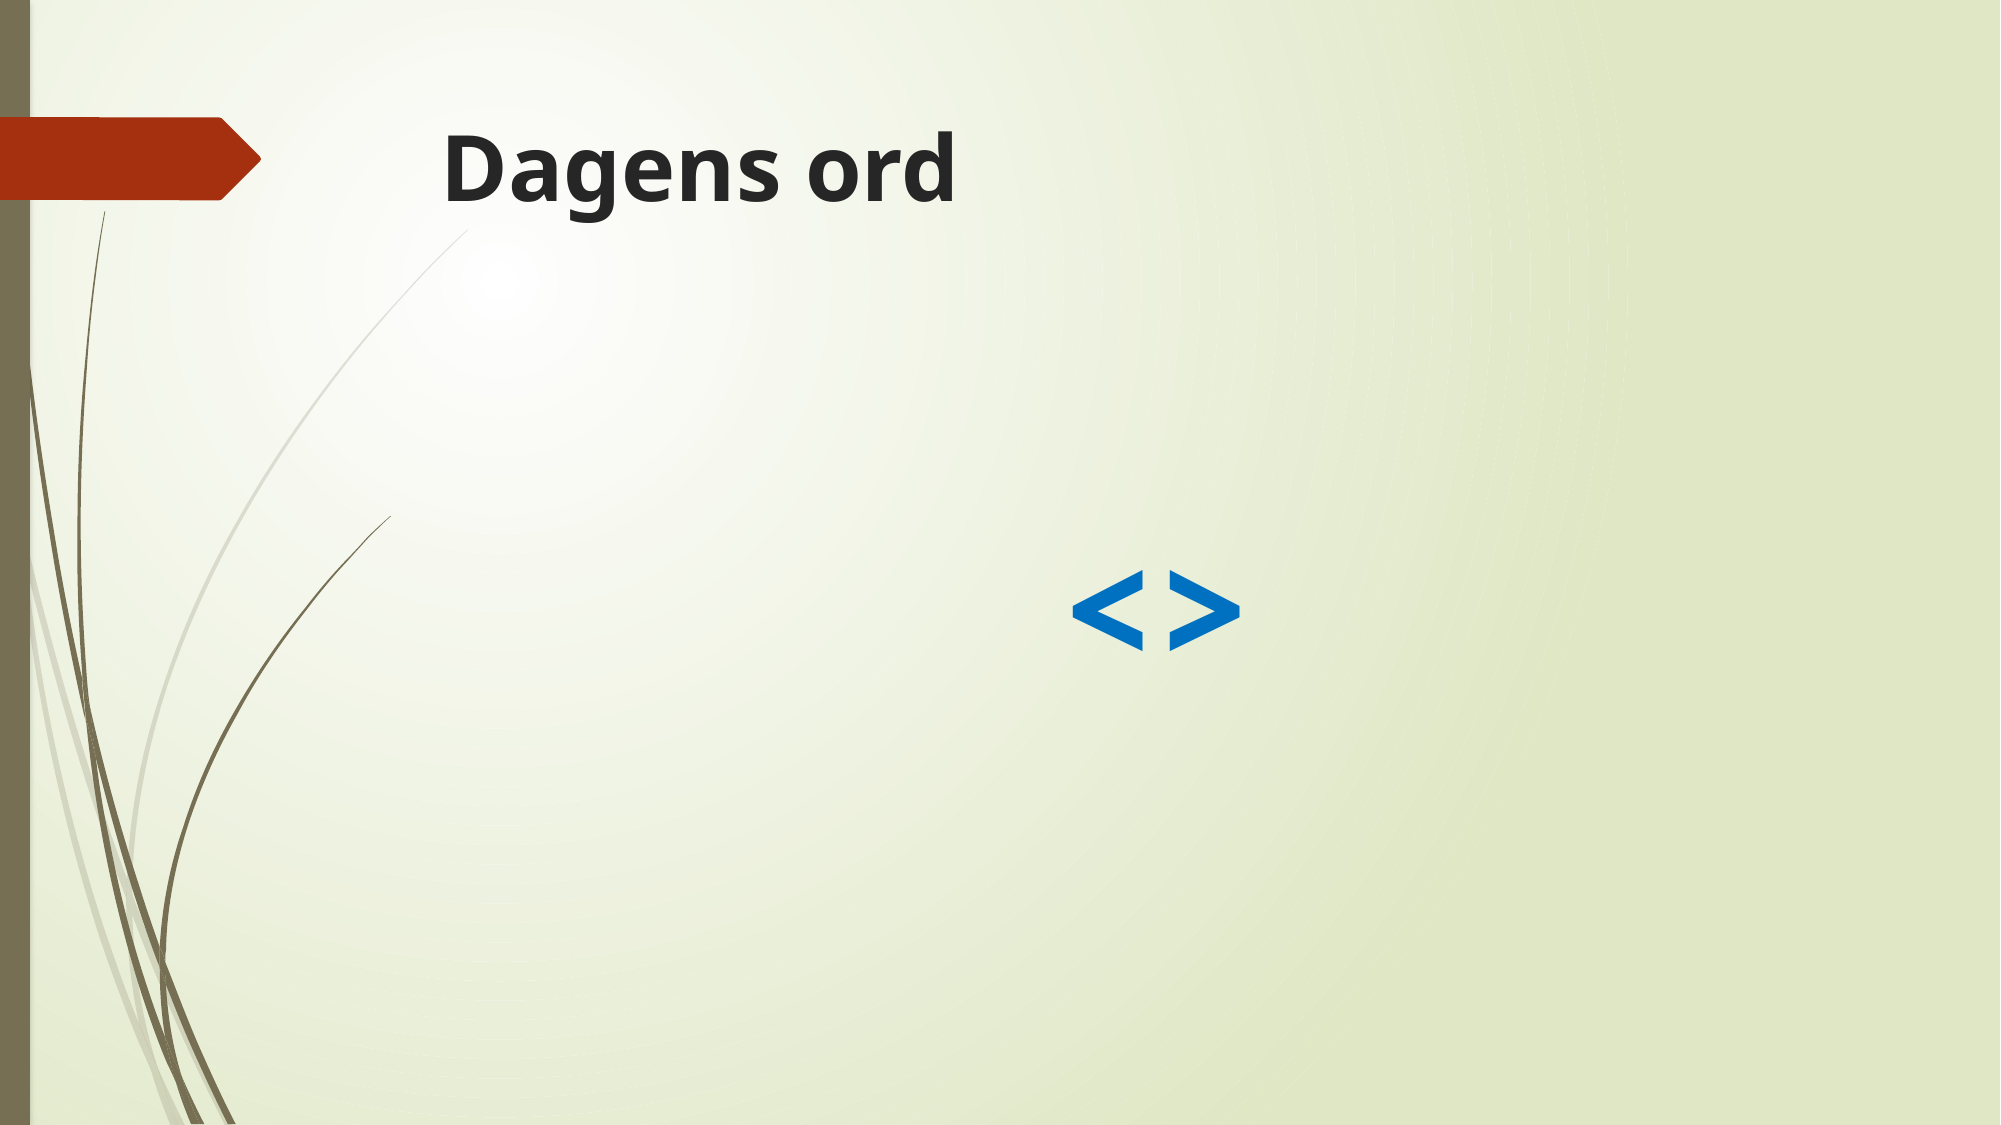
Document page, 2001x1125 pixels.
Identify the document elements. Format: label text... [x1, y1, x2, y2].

text_box <> [425, 500, 1888, 711]
title Dagens ord [425, 102, 1888, 313]
